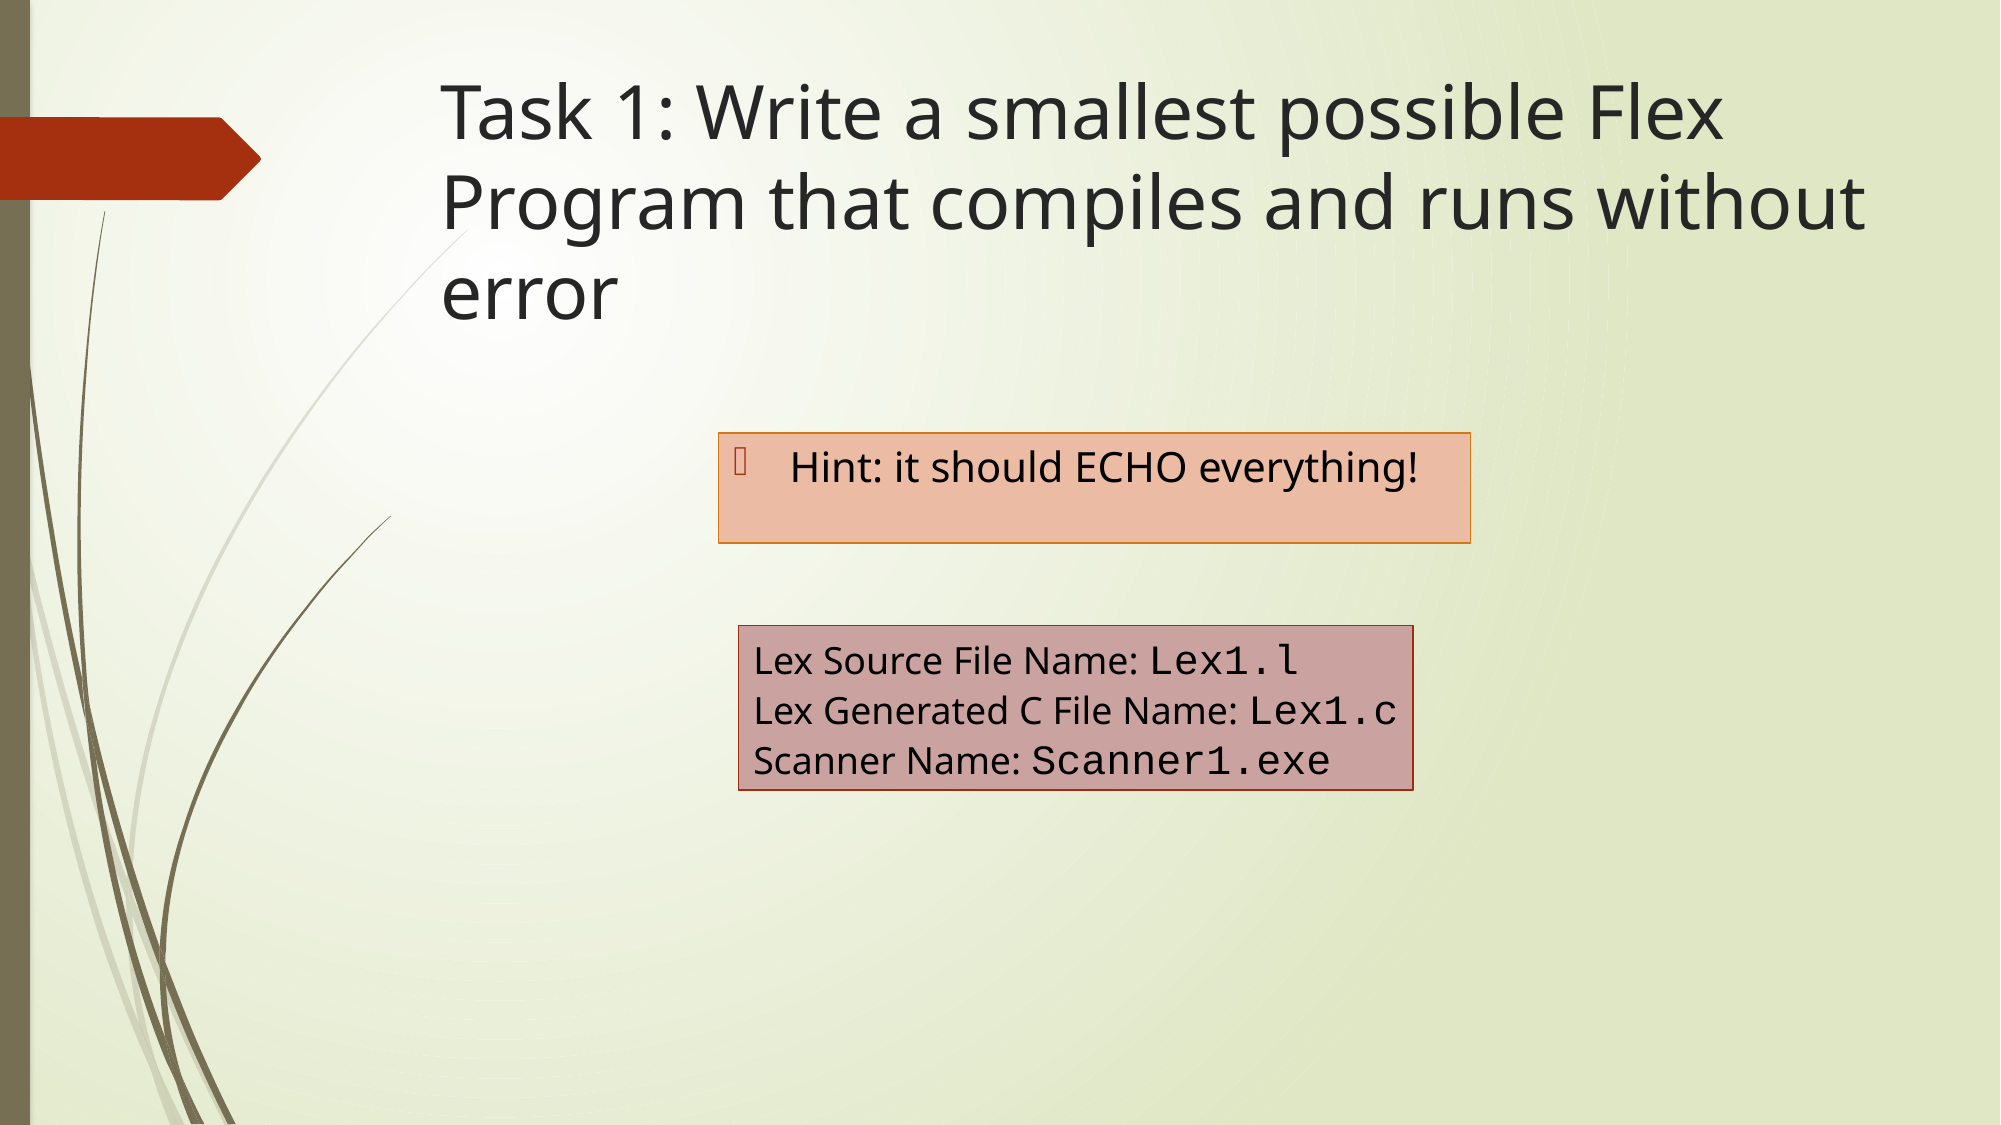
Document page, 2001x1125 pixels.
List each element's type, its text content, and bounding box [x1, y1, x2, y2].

title Task 1: Write a smallest possible Flex Program that compiles and runs without error [425, 57, 1888, 368]
text_box Lex Source File Name: Lex1.l Lex Generated C File Name: Lex1.c Scanner Name: Scanner1.exe [738, 625, 1414, 791]
list Hint: it should ECHO everything! [718, 432, 1471, 544]
